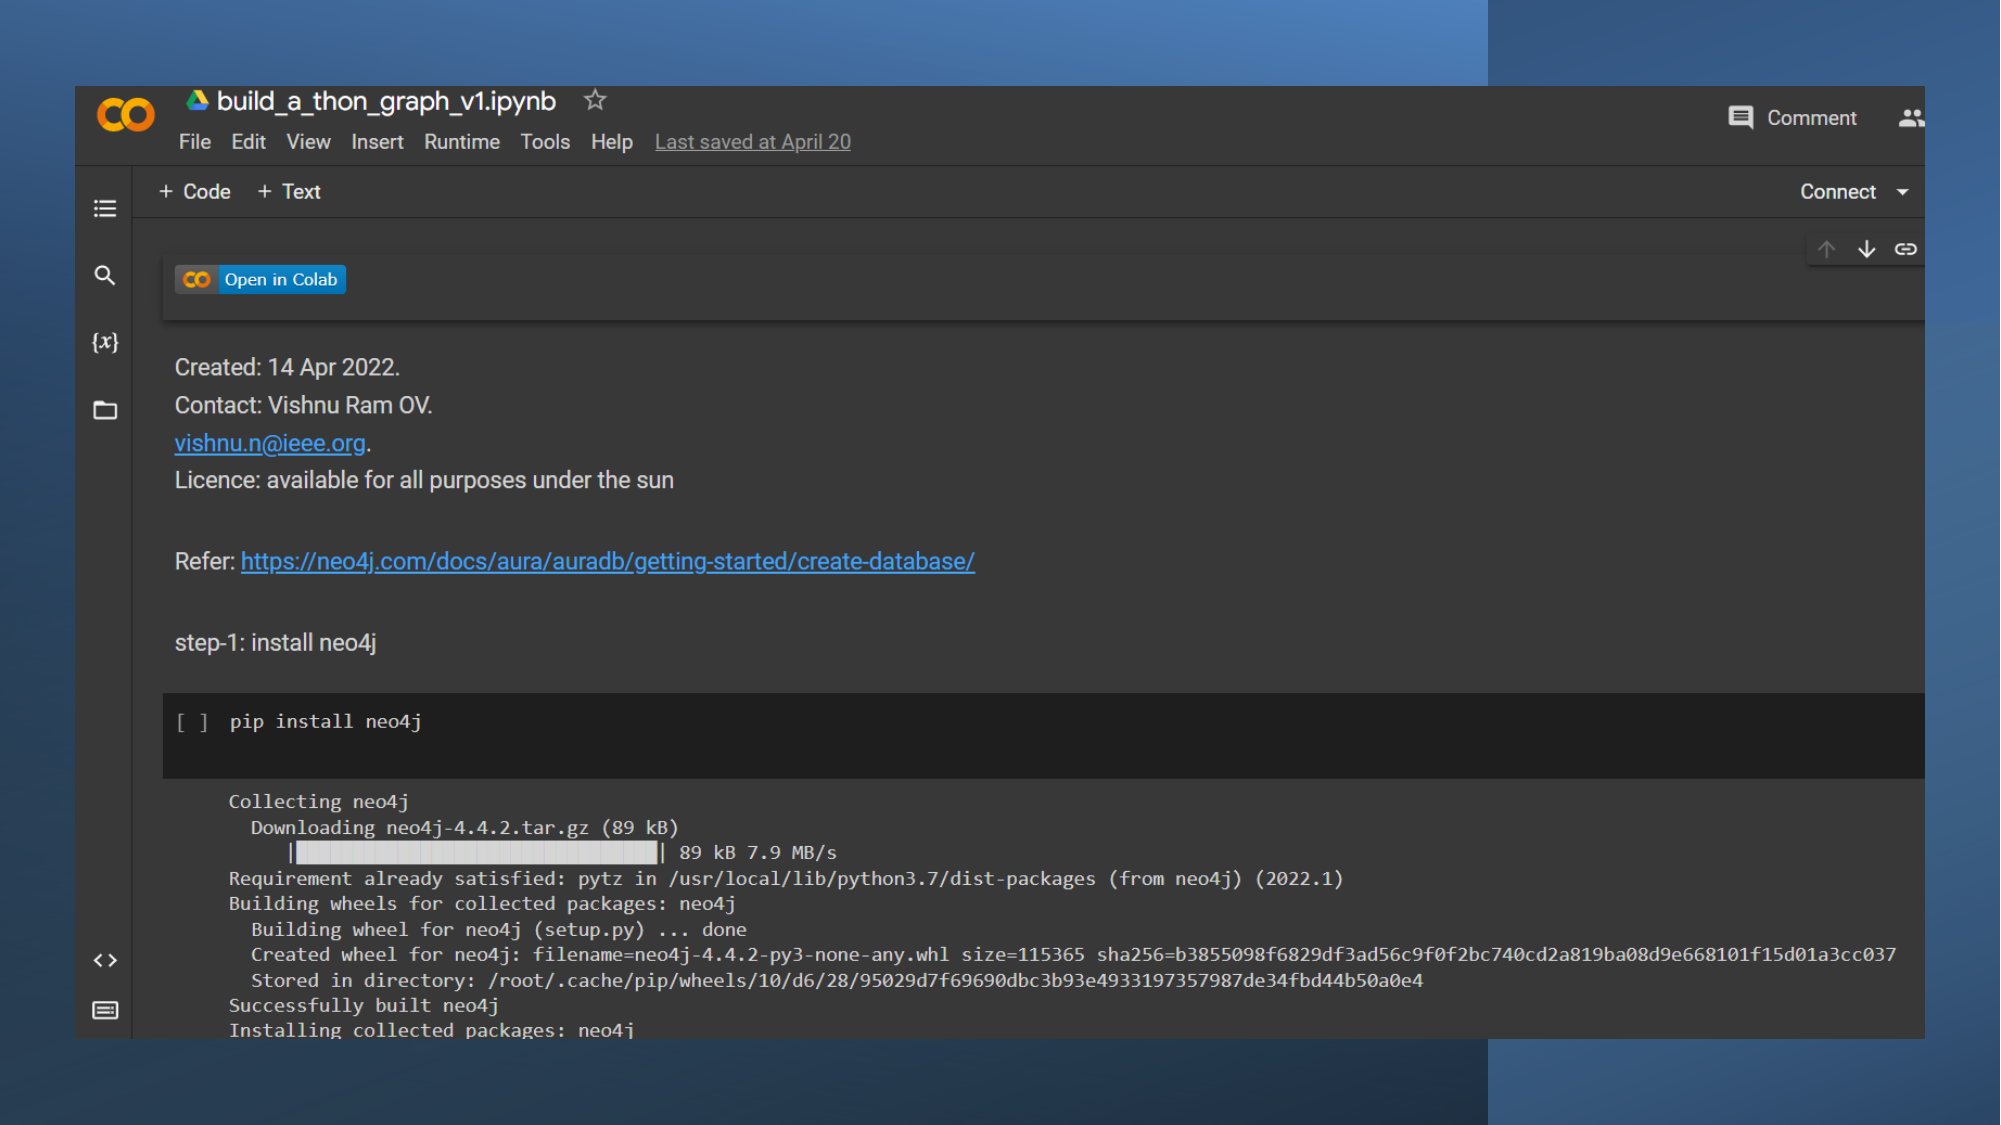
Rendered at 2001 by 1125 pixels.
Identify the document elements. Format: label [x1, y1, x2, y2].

text_box [0, 320, 2000, 1125]
text_box [0, 0, 1490, 320]
text_box [1490, 0, 2000, 320]
list [74, 85, 1926, 1040]
